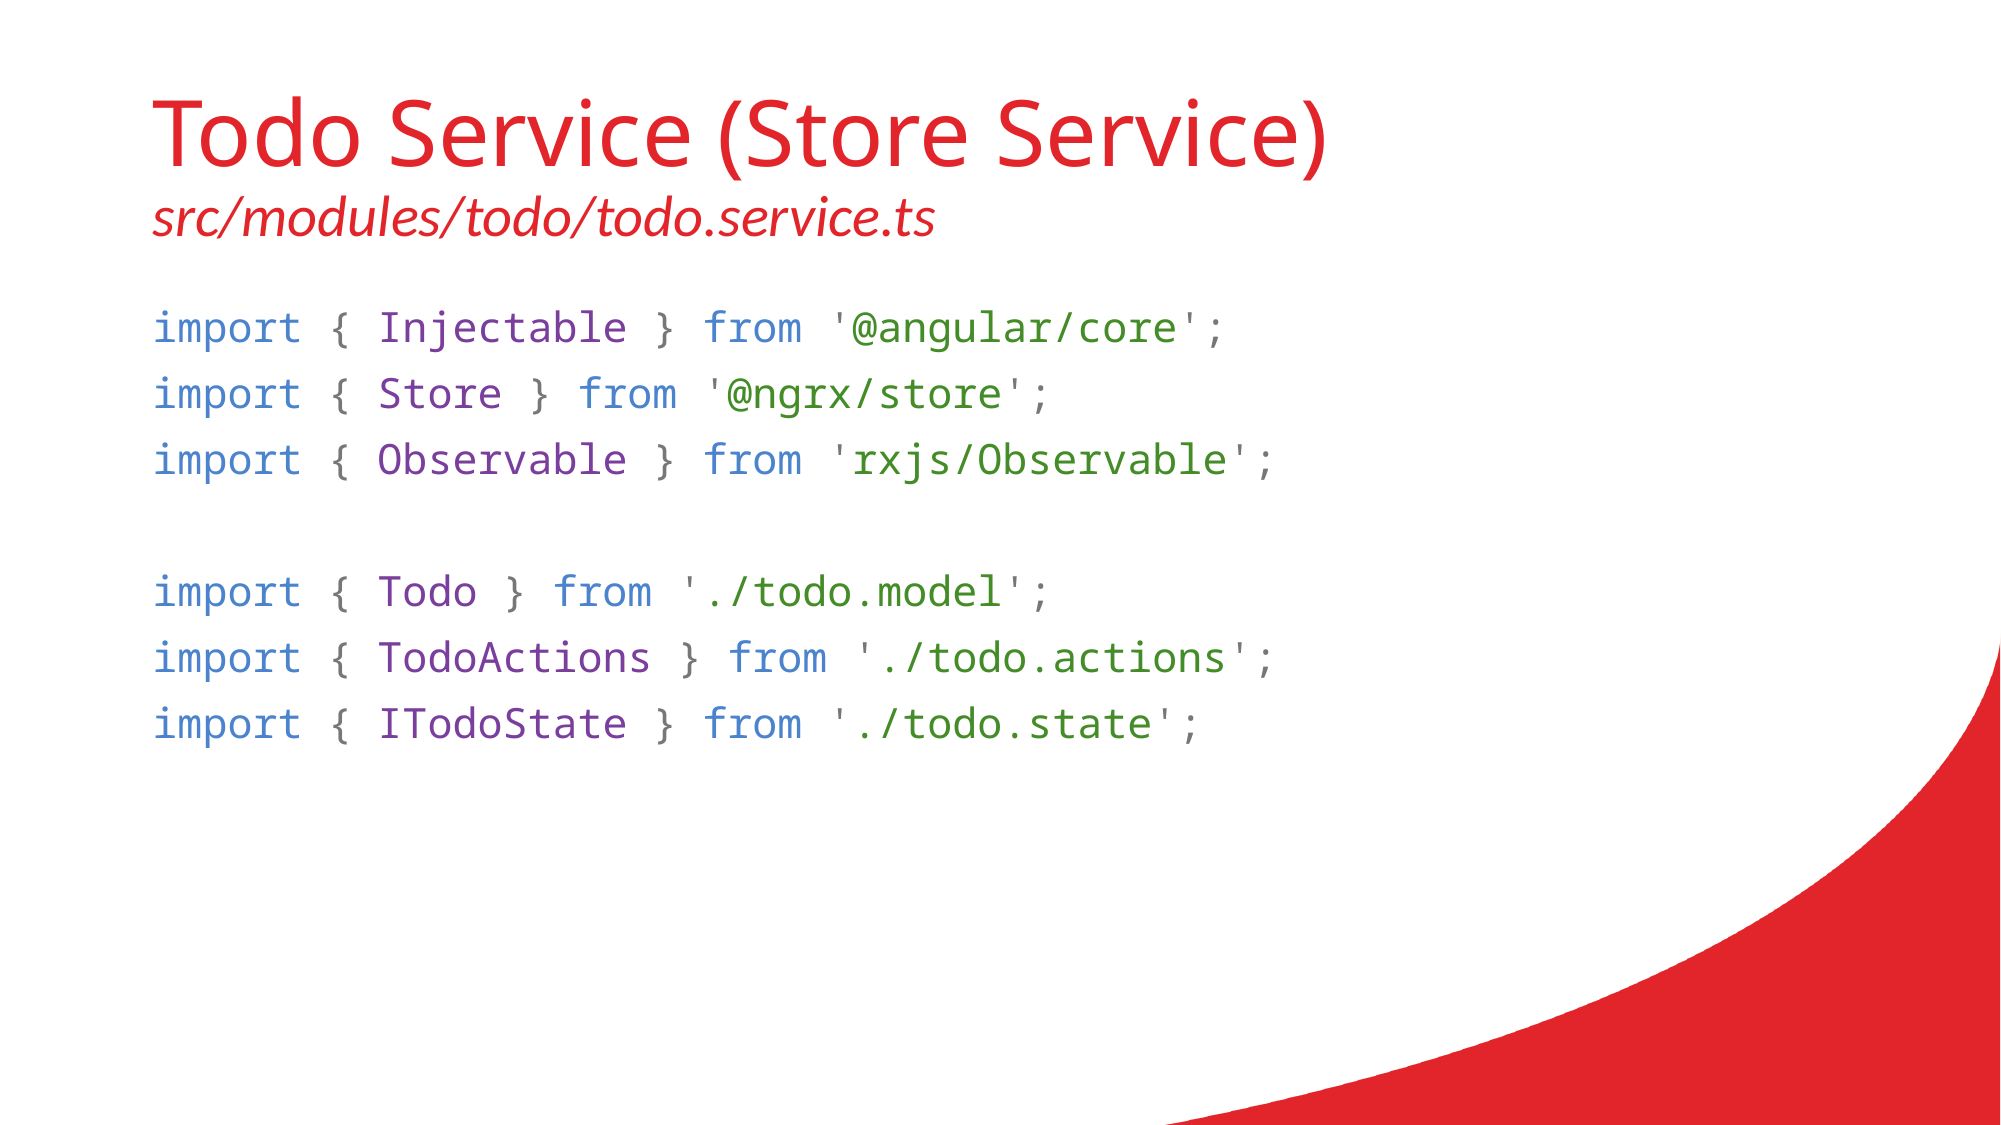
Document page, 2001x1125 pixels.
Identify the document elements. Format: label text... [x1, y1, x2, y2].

picture [0, 0, 2001, 1125]
title Todo Service (Store Service) src/modules/todo/todo.service.ts [137, 59, 1863, 278]
list import { Injectable } from '@angular/core'; import { Store } from '@ngrx/store'; import { Observable } from 'rxjs/Observable'; import { Todo } from './todo.model'; import { TodoActions } from './todo.actions'; import { ITodoState } from './todo.state'; [137, 299, 1863, 1014]
